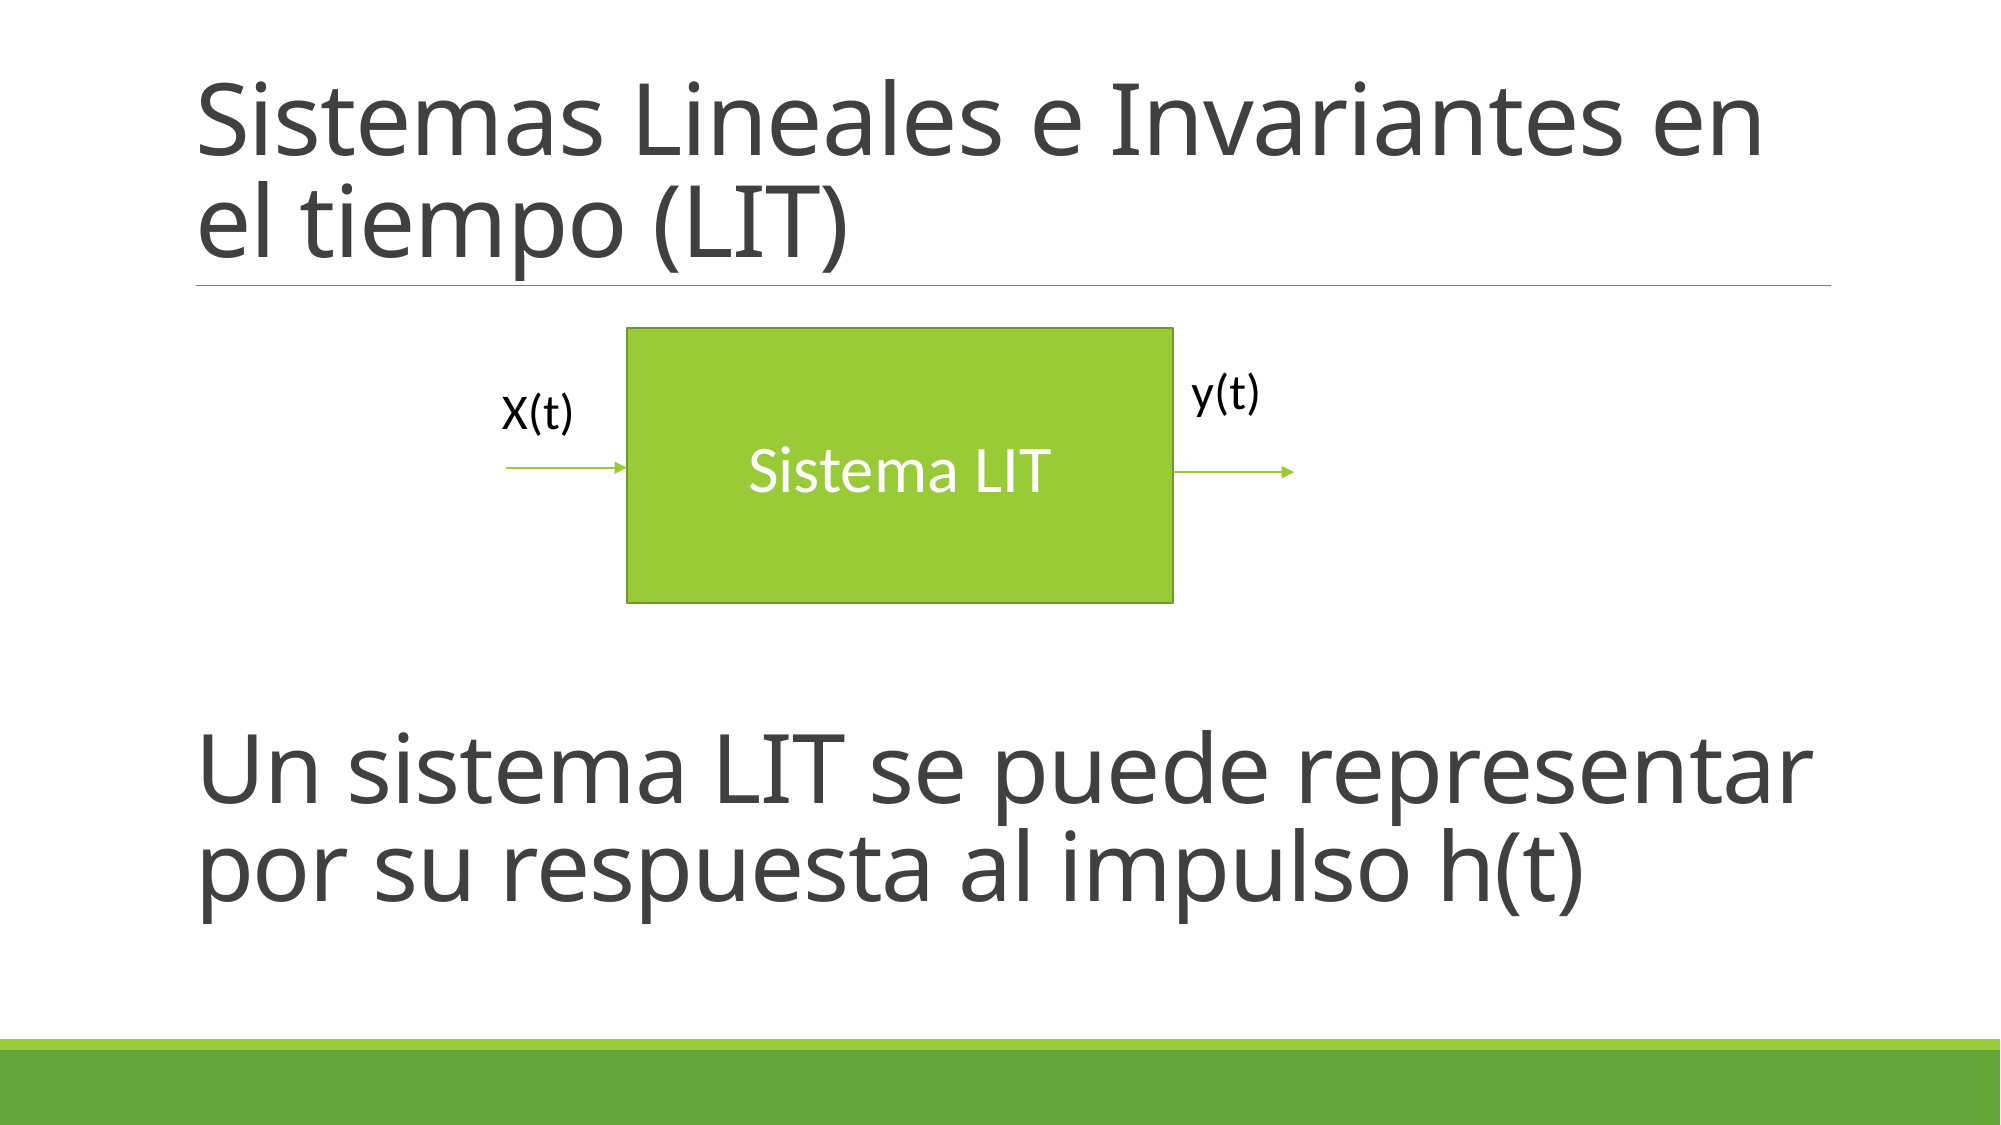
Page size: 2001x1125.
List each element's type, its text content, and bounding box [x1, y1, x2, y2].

text_box Un sistema LIT se puede representar por su respuesta al impulso h(t) [179, 690, 1830, 929]
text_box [486, 327, 1295, 604]
title Sistemas Lineales e Invariantes en el tiempo (LIT) [180, 47, 1830, 285]
